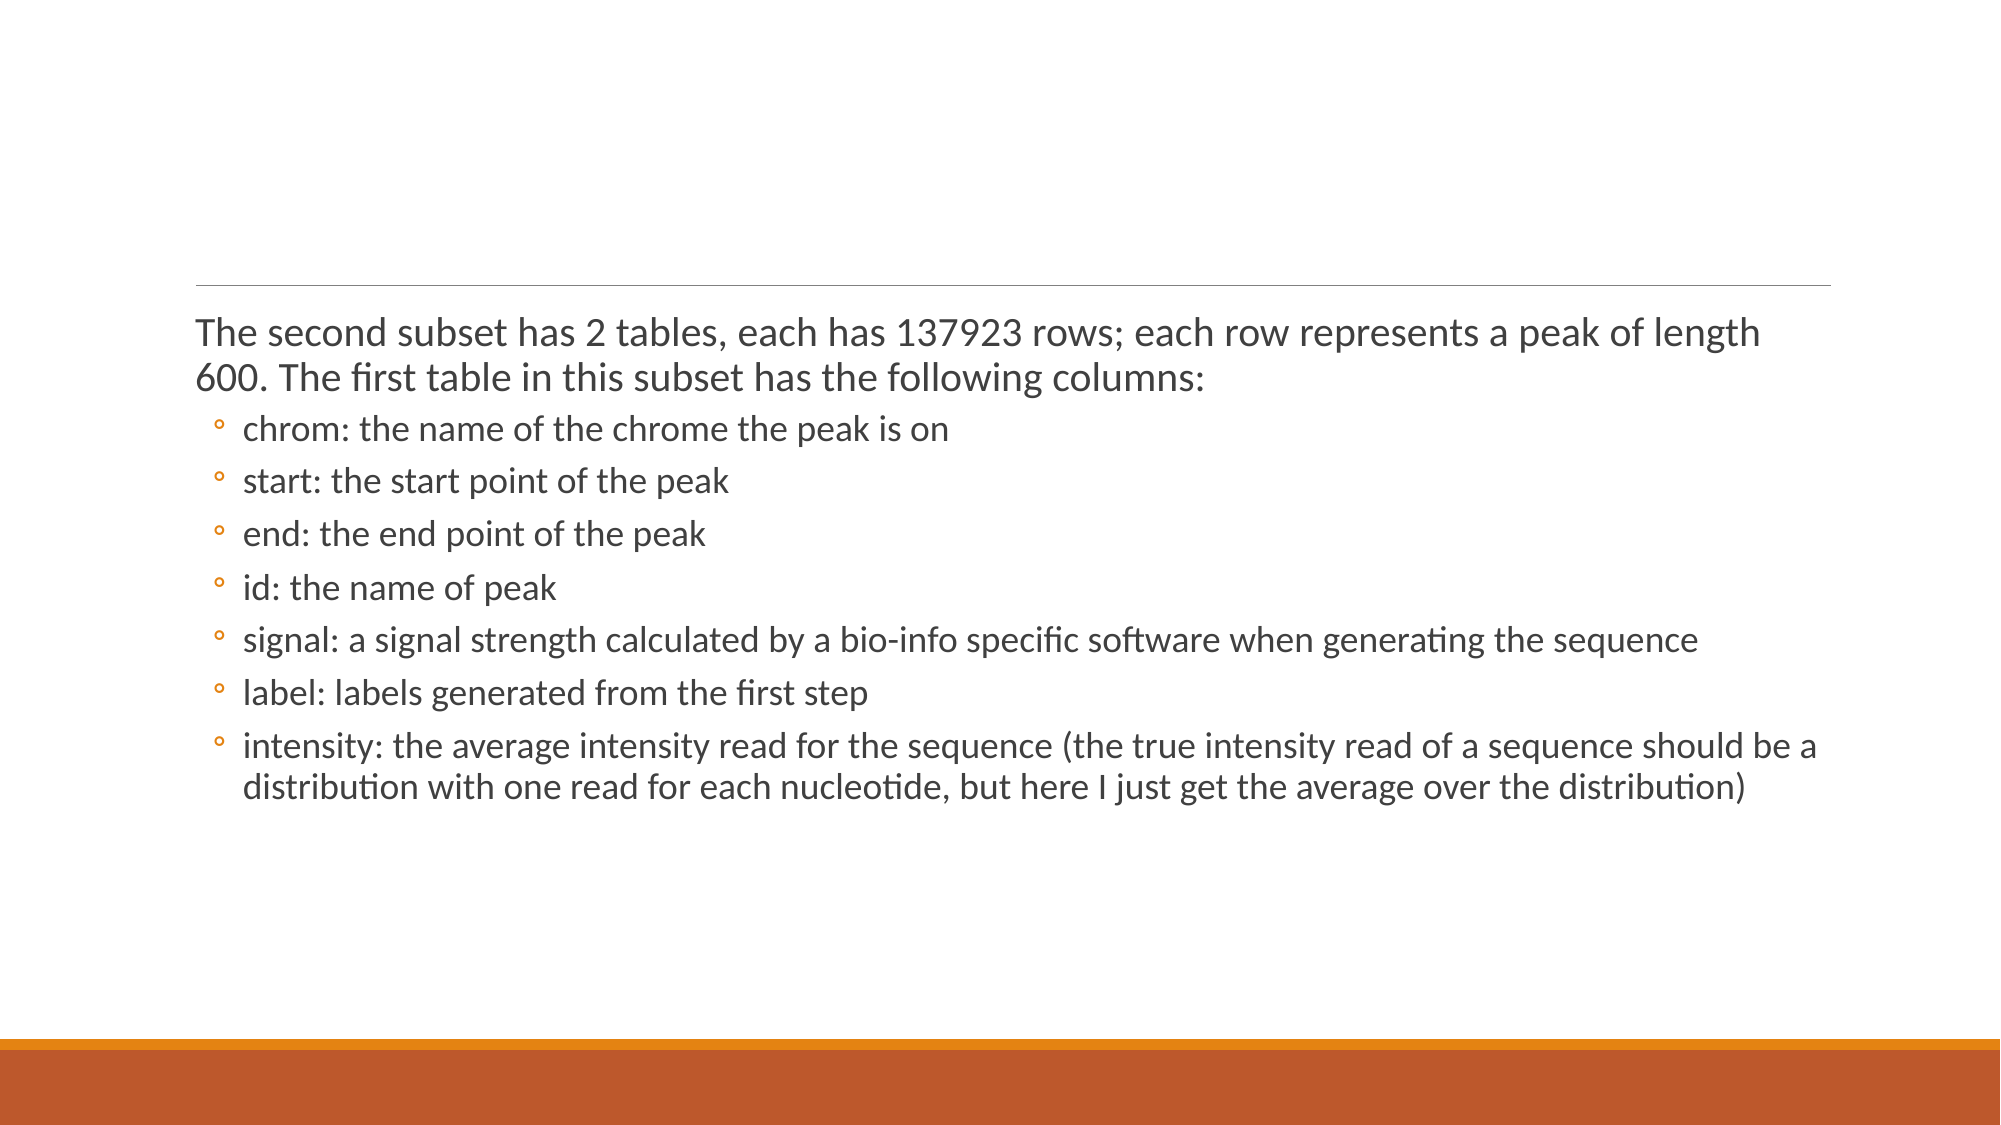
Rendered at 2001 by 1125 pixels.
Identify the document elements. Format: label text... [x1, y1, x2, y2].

list The second subset has 2 tables, each has 137923 rows; each row represents a peak of length 600. The first table in this subset has the following columns: chrom: the name of the chrome the peak is on start: the start point of the peak end: the end point of the peak id: the name of peak signal: a signal strength calculated by a bio-info specific software when generating the sequence label: labels generated from the first step intensity: the average intensity read for the sequence (the true intensity read of a sequence should be a distribution with one read for each nucleotide, but here I just get the average over the distribution) [180, 302, 1830, 963]
